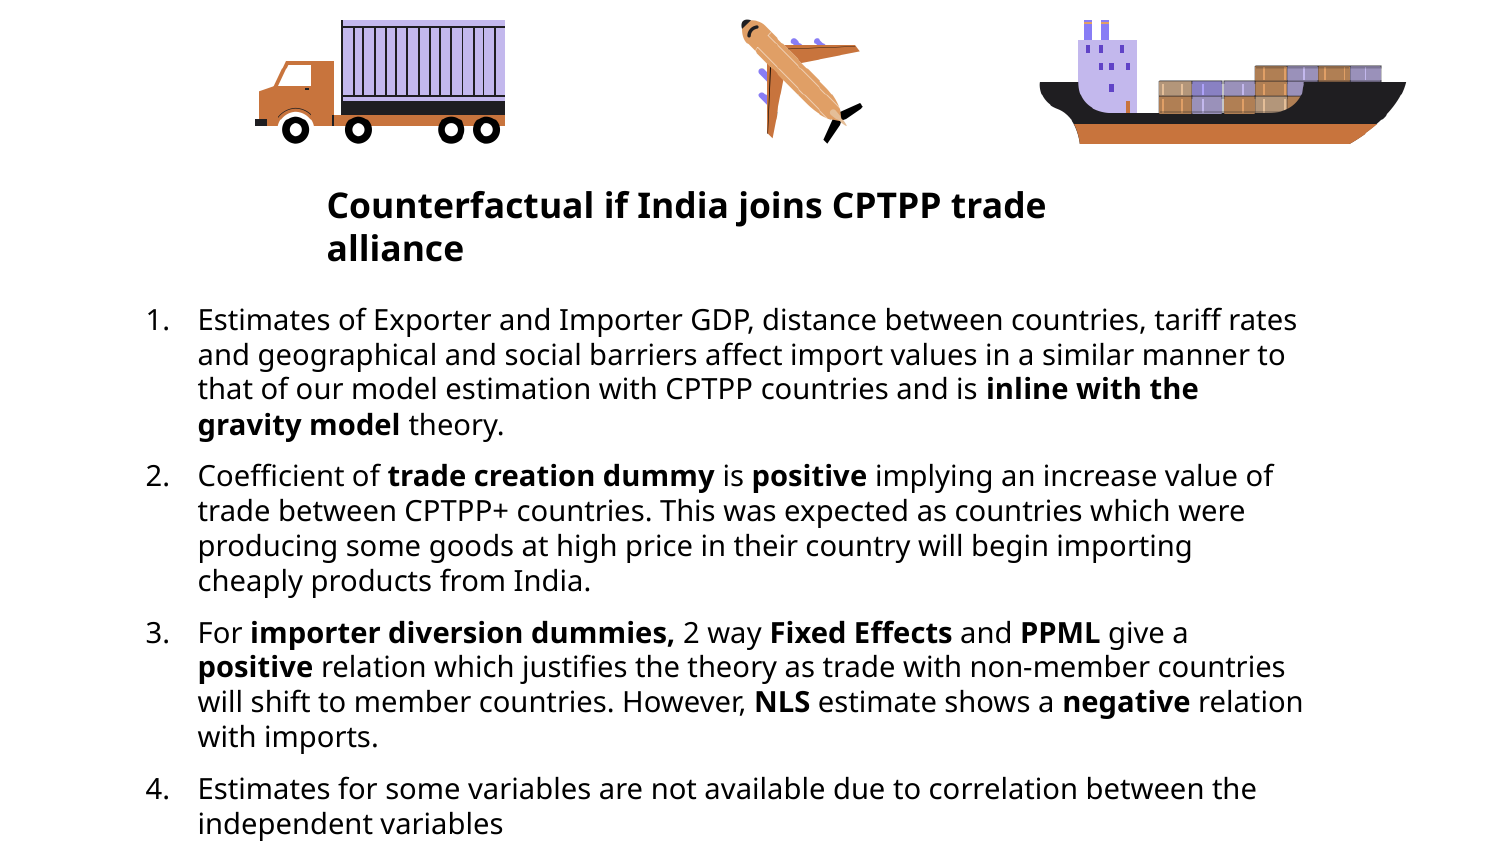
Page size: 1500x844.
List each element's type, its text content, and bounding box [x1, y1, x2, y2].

picture [253, 18, 1408, 146]
text_box Estimates of Exporter and Importer GDP, distance between countries, tariff rates and geographical and social barriers affect import values in a similar manner to that of our model estimation with CPTPP countries and is inline with the gravity model theory. Coefficient of trade creation dummy is positive implying an increase value of trade between CPTPP+ countries. This was expected as countries which were producing some goods at high price in their country will begin importing cheaply products from India. For importer diversion dummies, 2 way Fixed Effects and PPML give a positive relation which justifies the theory as trade with non-member countries will shift to member countries. However, NLS estimate shows a negative relation with imports. Estimates for some variables are not available due to correlation between the independent variables [107, 234, 1321, 844]
title Counterfactual if India joins CPTPP trade alliance [311, 168, 1193, 234]
